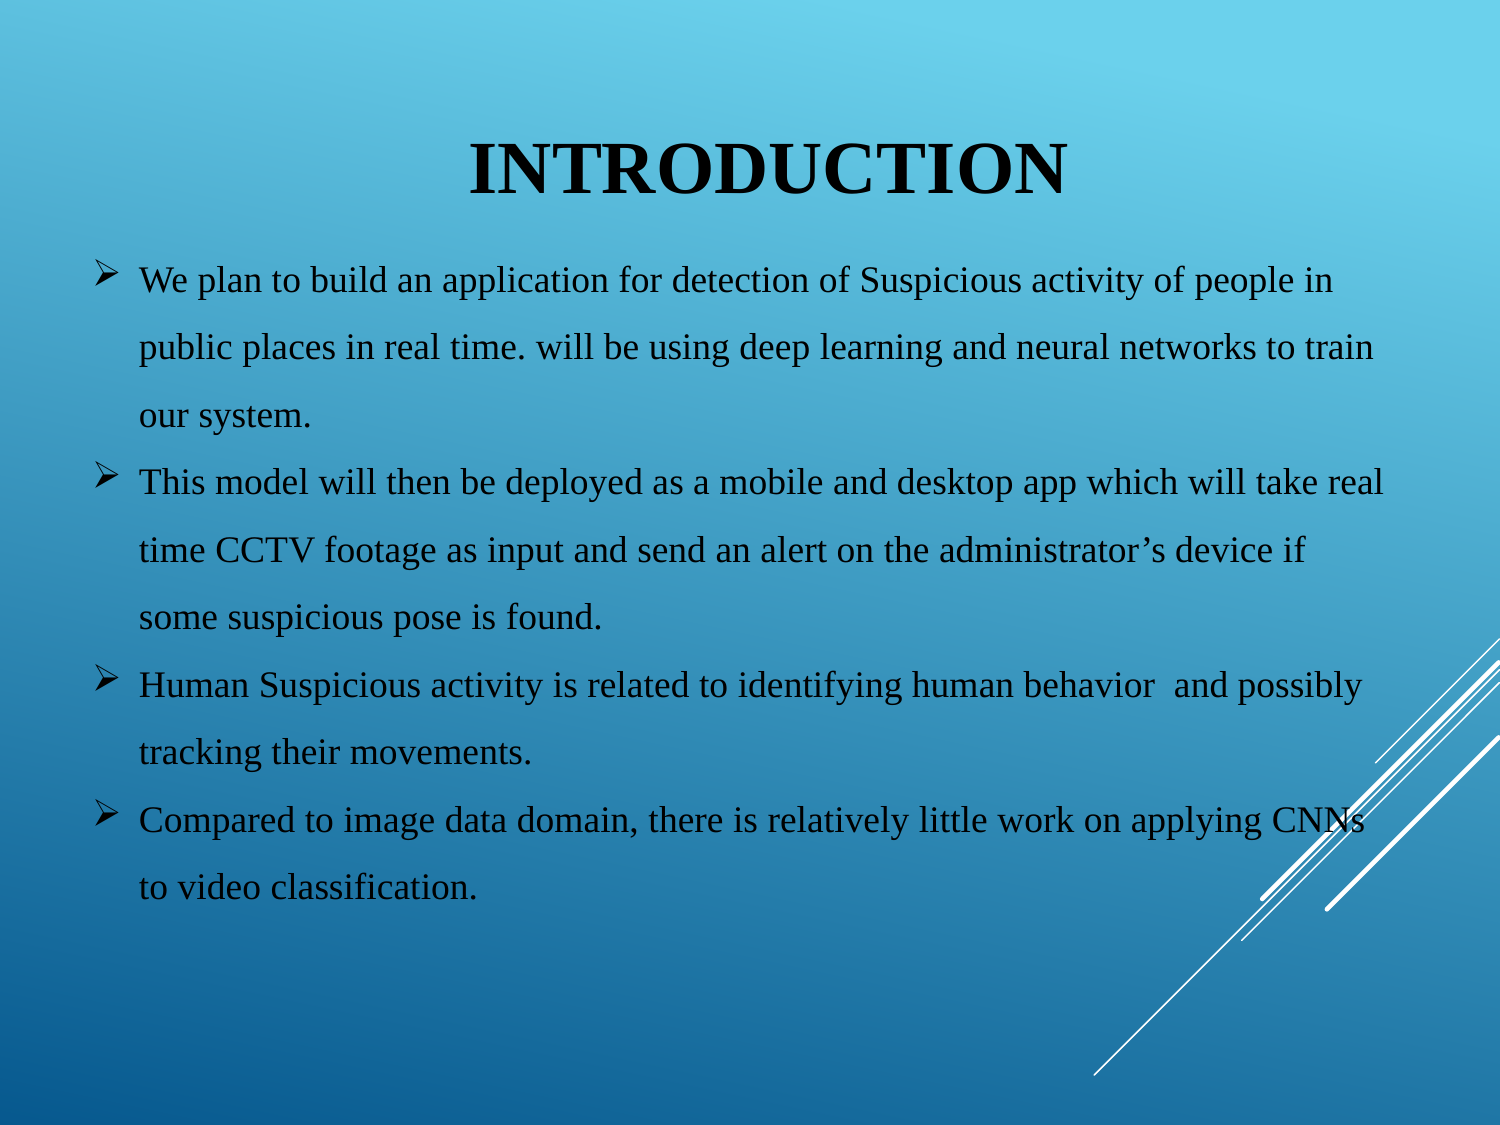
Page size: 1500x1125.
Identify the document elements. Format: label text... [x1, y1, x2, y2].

title Introduction [75, 115, 1425, 213]
text_box We plan to build an application for detection of Suspicious activity of people in public places in real time. will be using deep learning and neural networks to train our system. This model will then be deployed as a mobile and desktop app which will take real time CCTV footage as input and send an alert on the administrator’s device if some suspicious pose is found. Human Suspicious activity is related to identifying human behavior and possibly tracking their movements. Compared to image data domain, there is relatively little work on applying CNNs to video classification. [77, 224, 1403, 1050]
